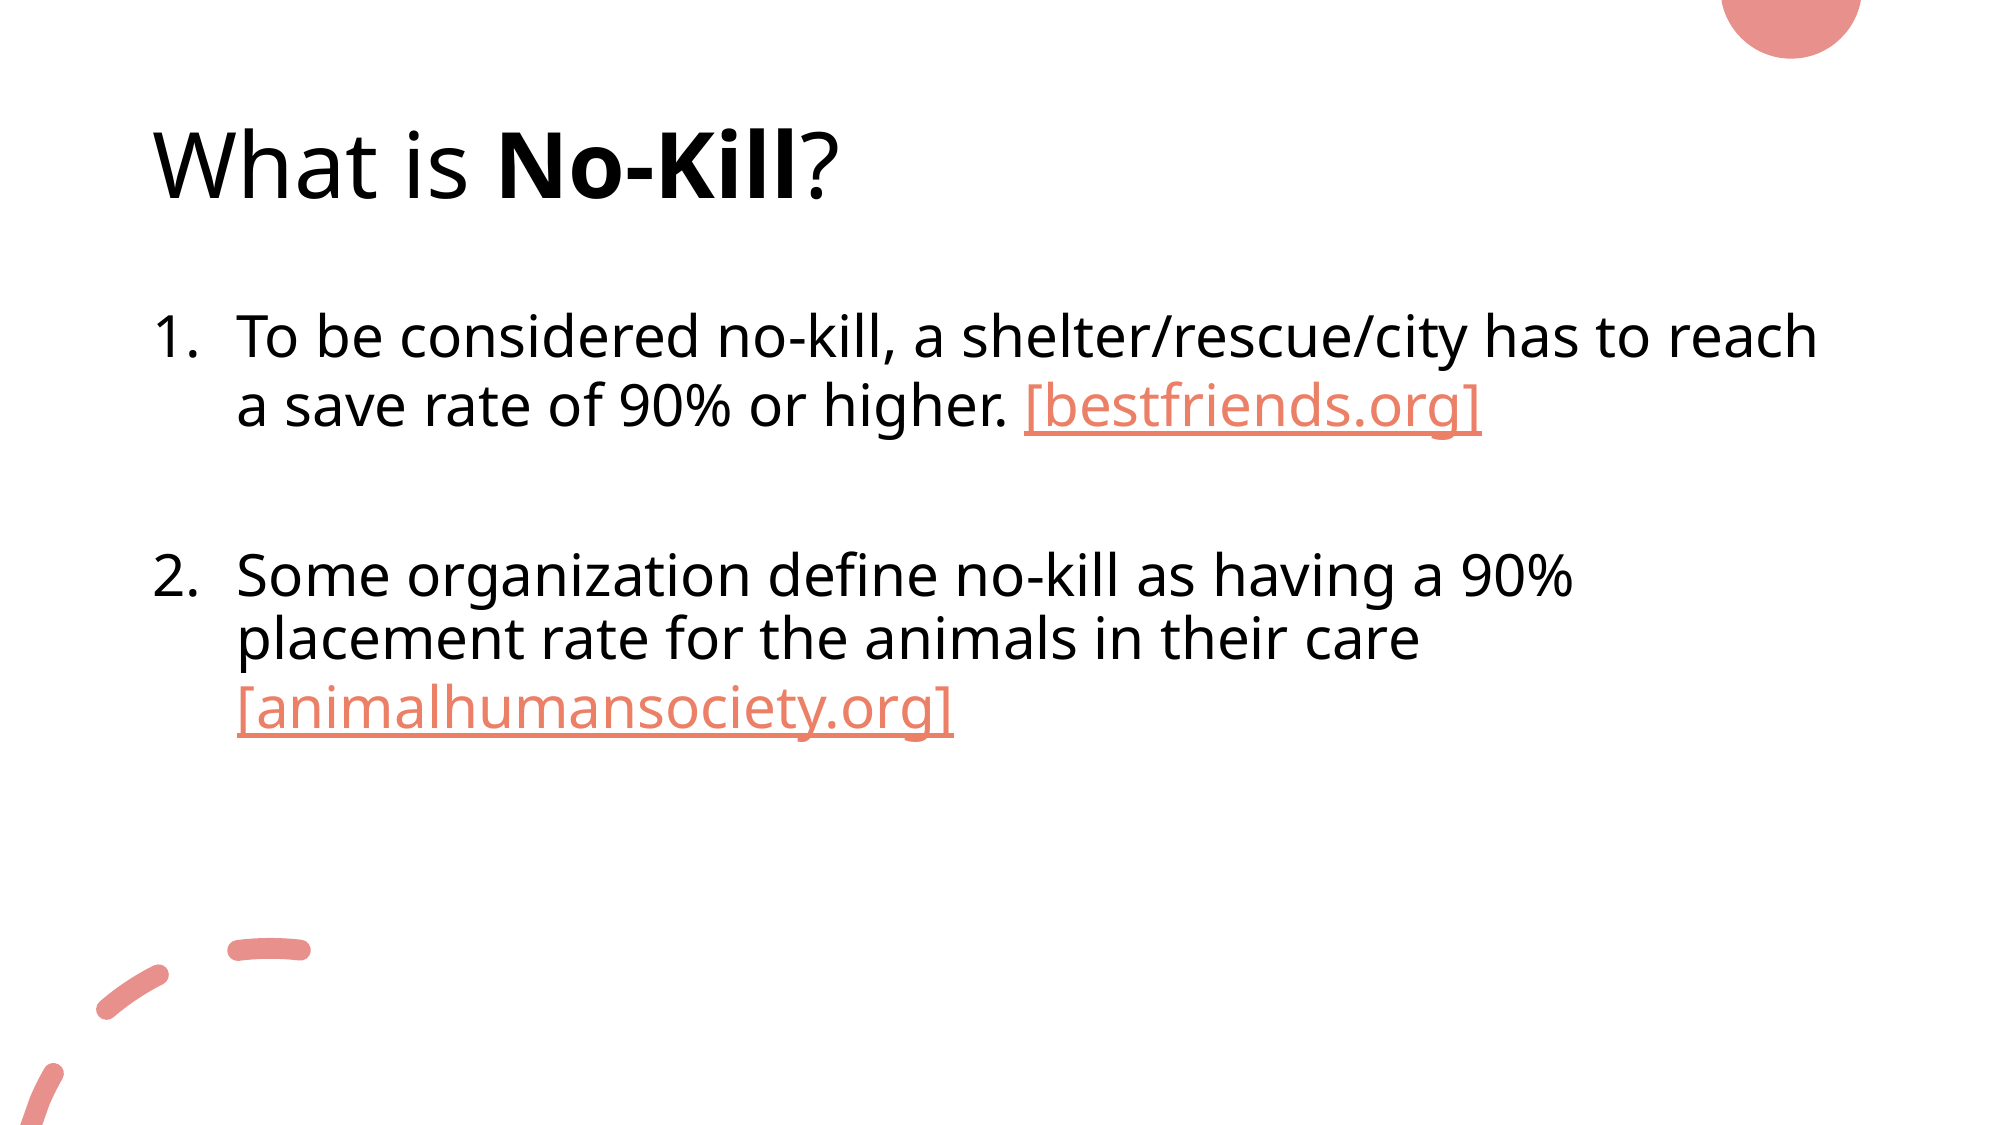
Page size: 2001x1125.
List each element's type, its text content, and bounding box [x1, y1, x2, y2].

title What is No-Kill? [137, 59, 1863, 278]
list To be considered no-kill, a shelter/rescue/city has to reach a save rate of 90% or higher. [bestfriends.org] Some organization define no-kill as having a 90% placement rate for the animals in their care [animalhumansociety.org] [137, 299, 1863, 933]
